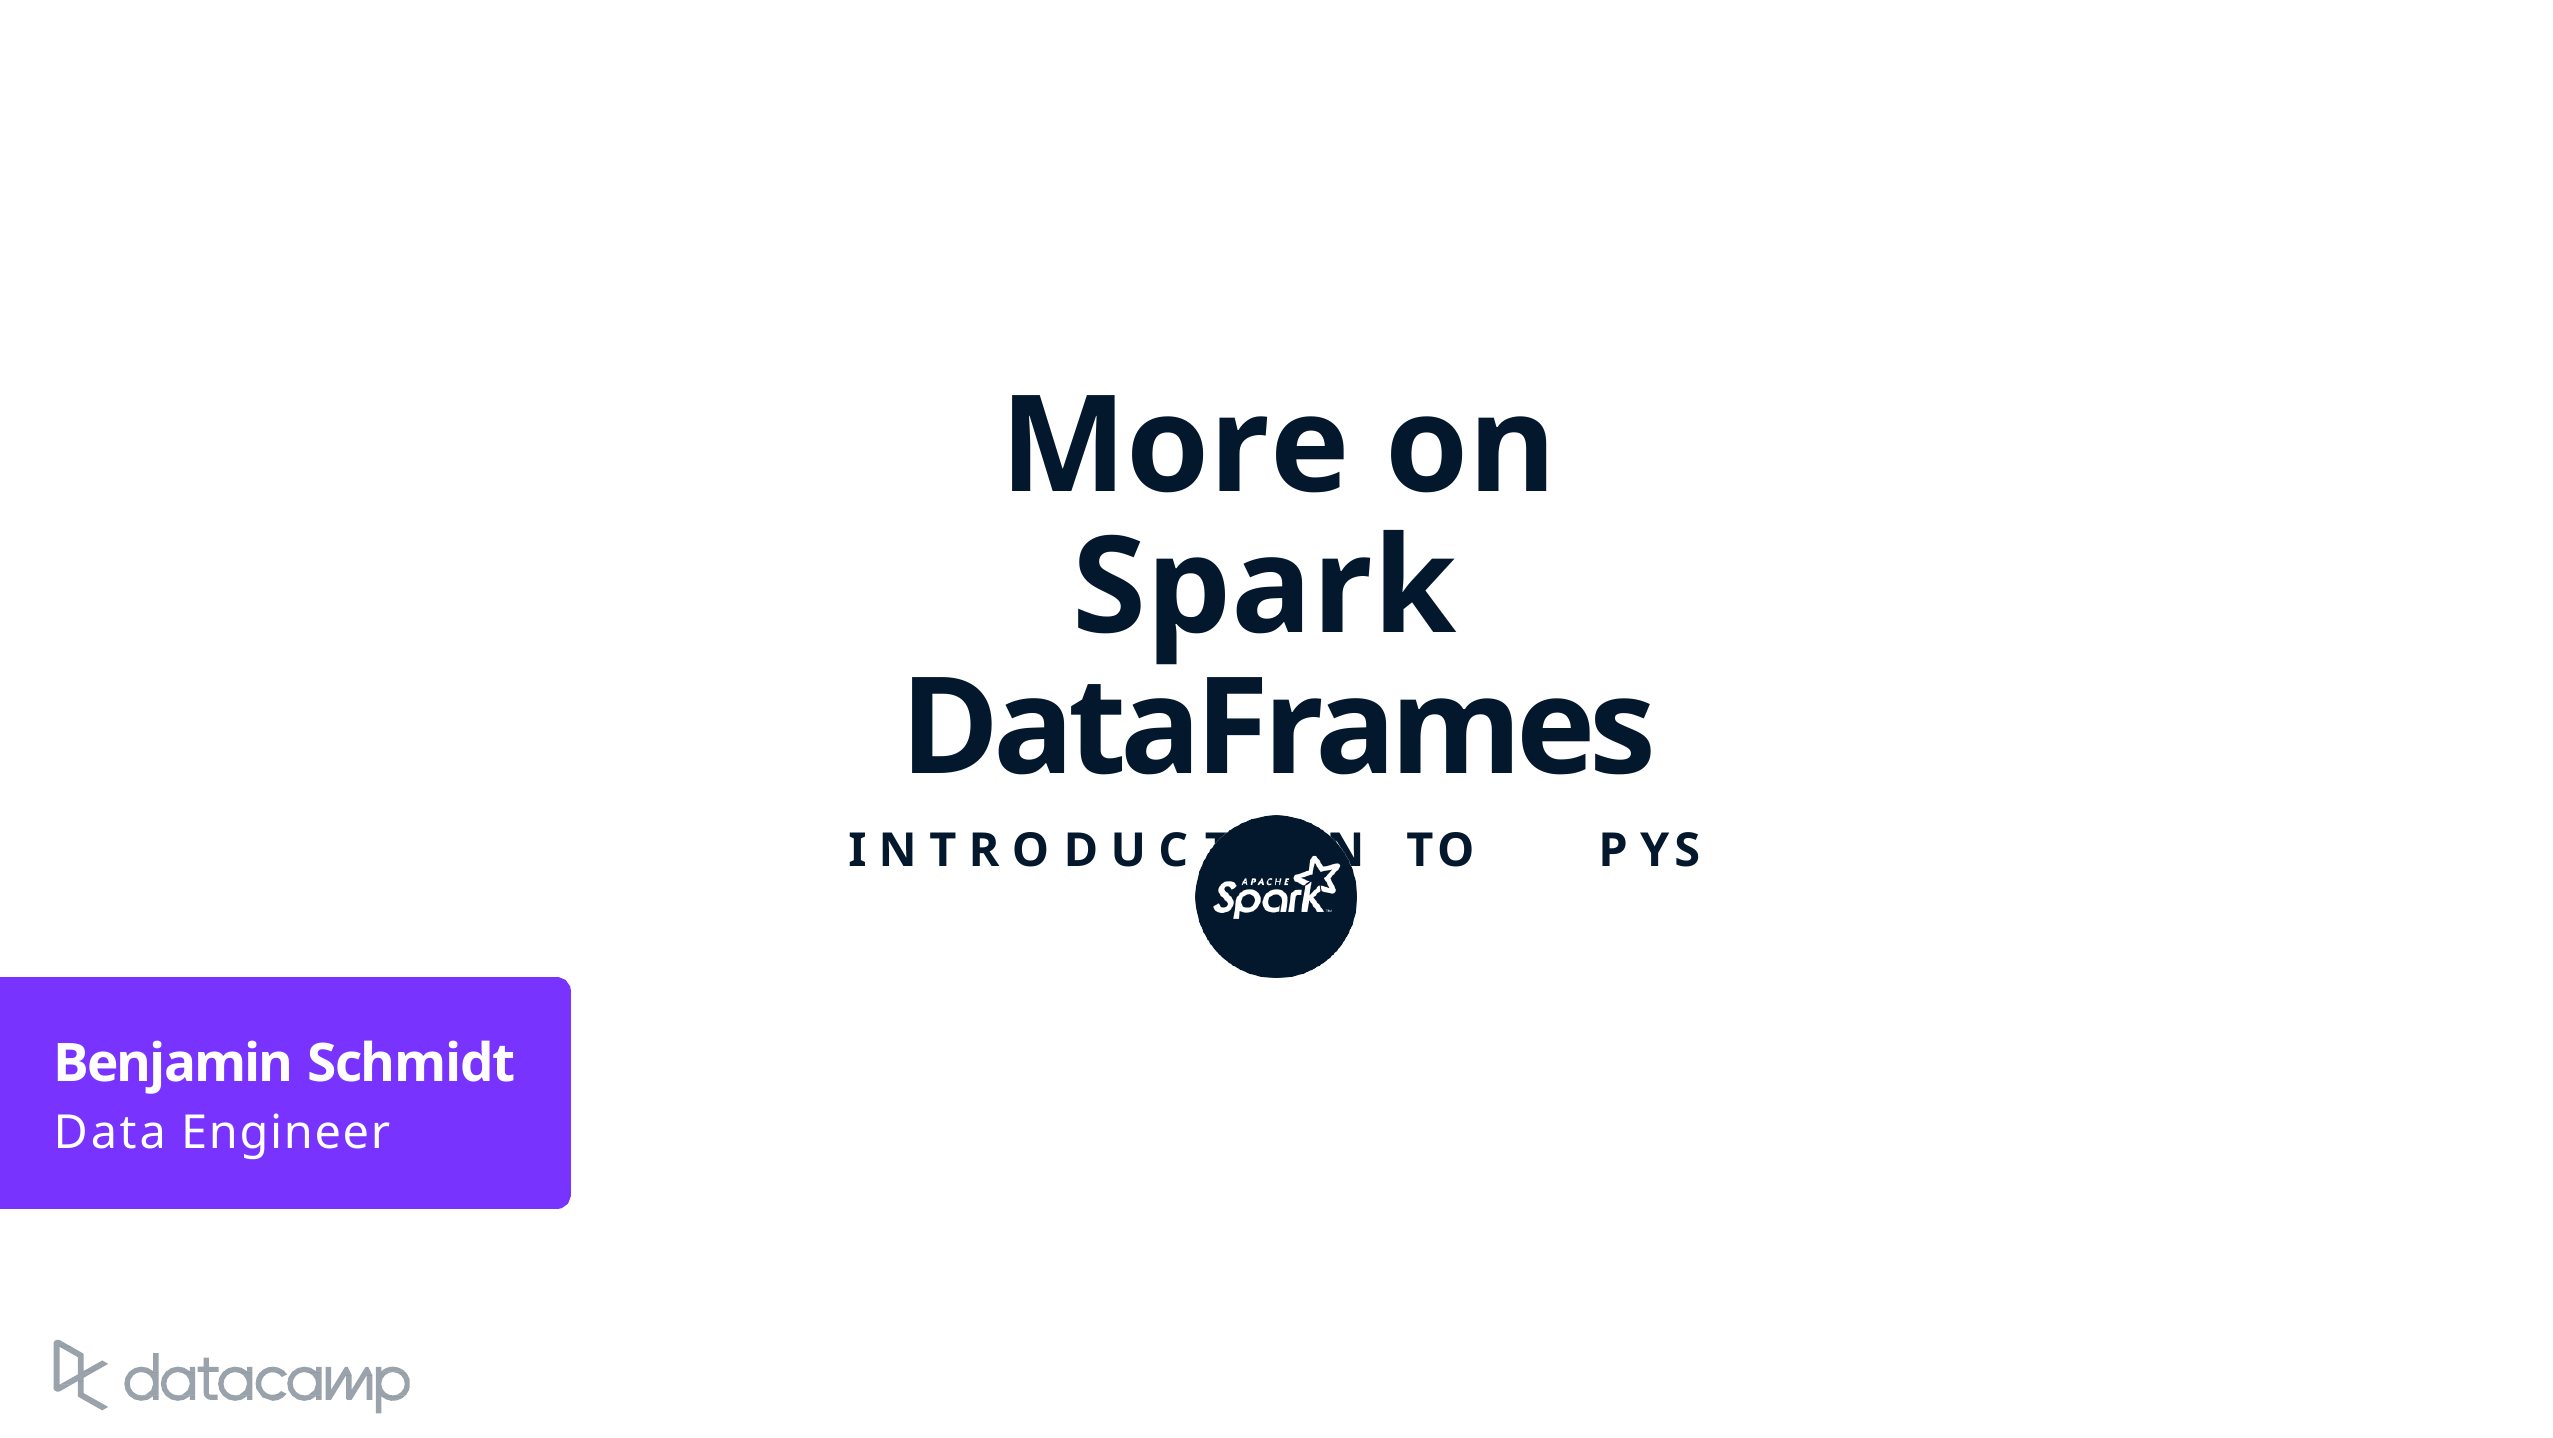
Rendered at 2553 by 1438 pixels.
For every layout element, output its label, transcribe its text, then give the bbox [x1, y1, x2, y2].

picture [1195, 815, 1357, 978]
text_box [160, 1366, 196, 1401]
text_box Benjamin Schmidt Data Engineer [51, 1014, 519, 1158]
text_box [53, 1339, 109, 1411]
text_box [197, 1357, 219, 1400]
text_box [124, 1353, 159, 1401]
text_box [0, 977, 571, 1209]
text_box [255, 1366, 288, 1401]
text_box [287, 1366, 322, 1401]
text_box [325, 1366, 373, 1400]
title More on Spark DataFrames I N T R O D U C T I O N TO P YS PA R K [828, 353, 1728, 932]
text_box [375, 1366, 410, 1414]
text_box [218, 1366, 253, 1401]
